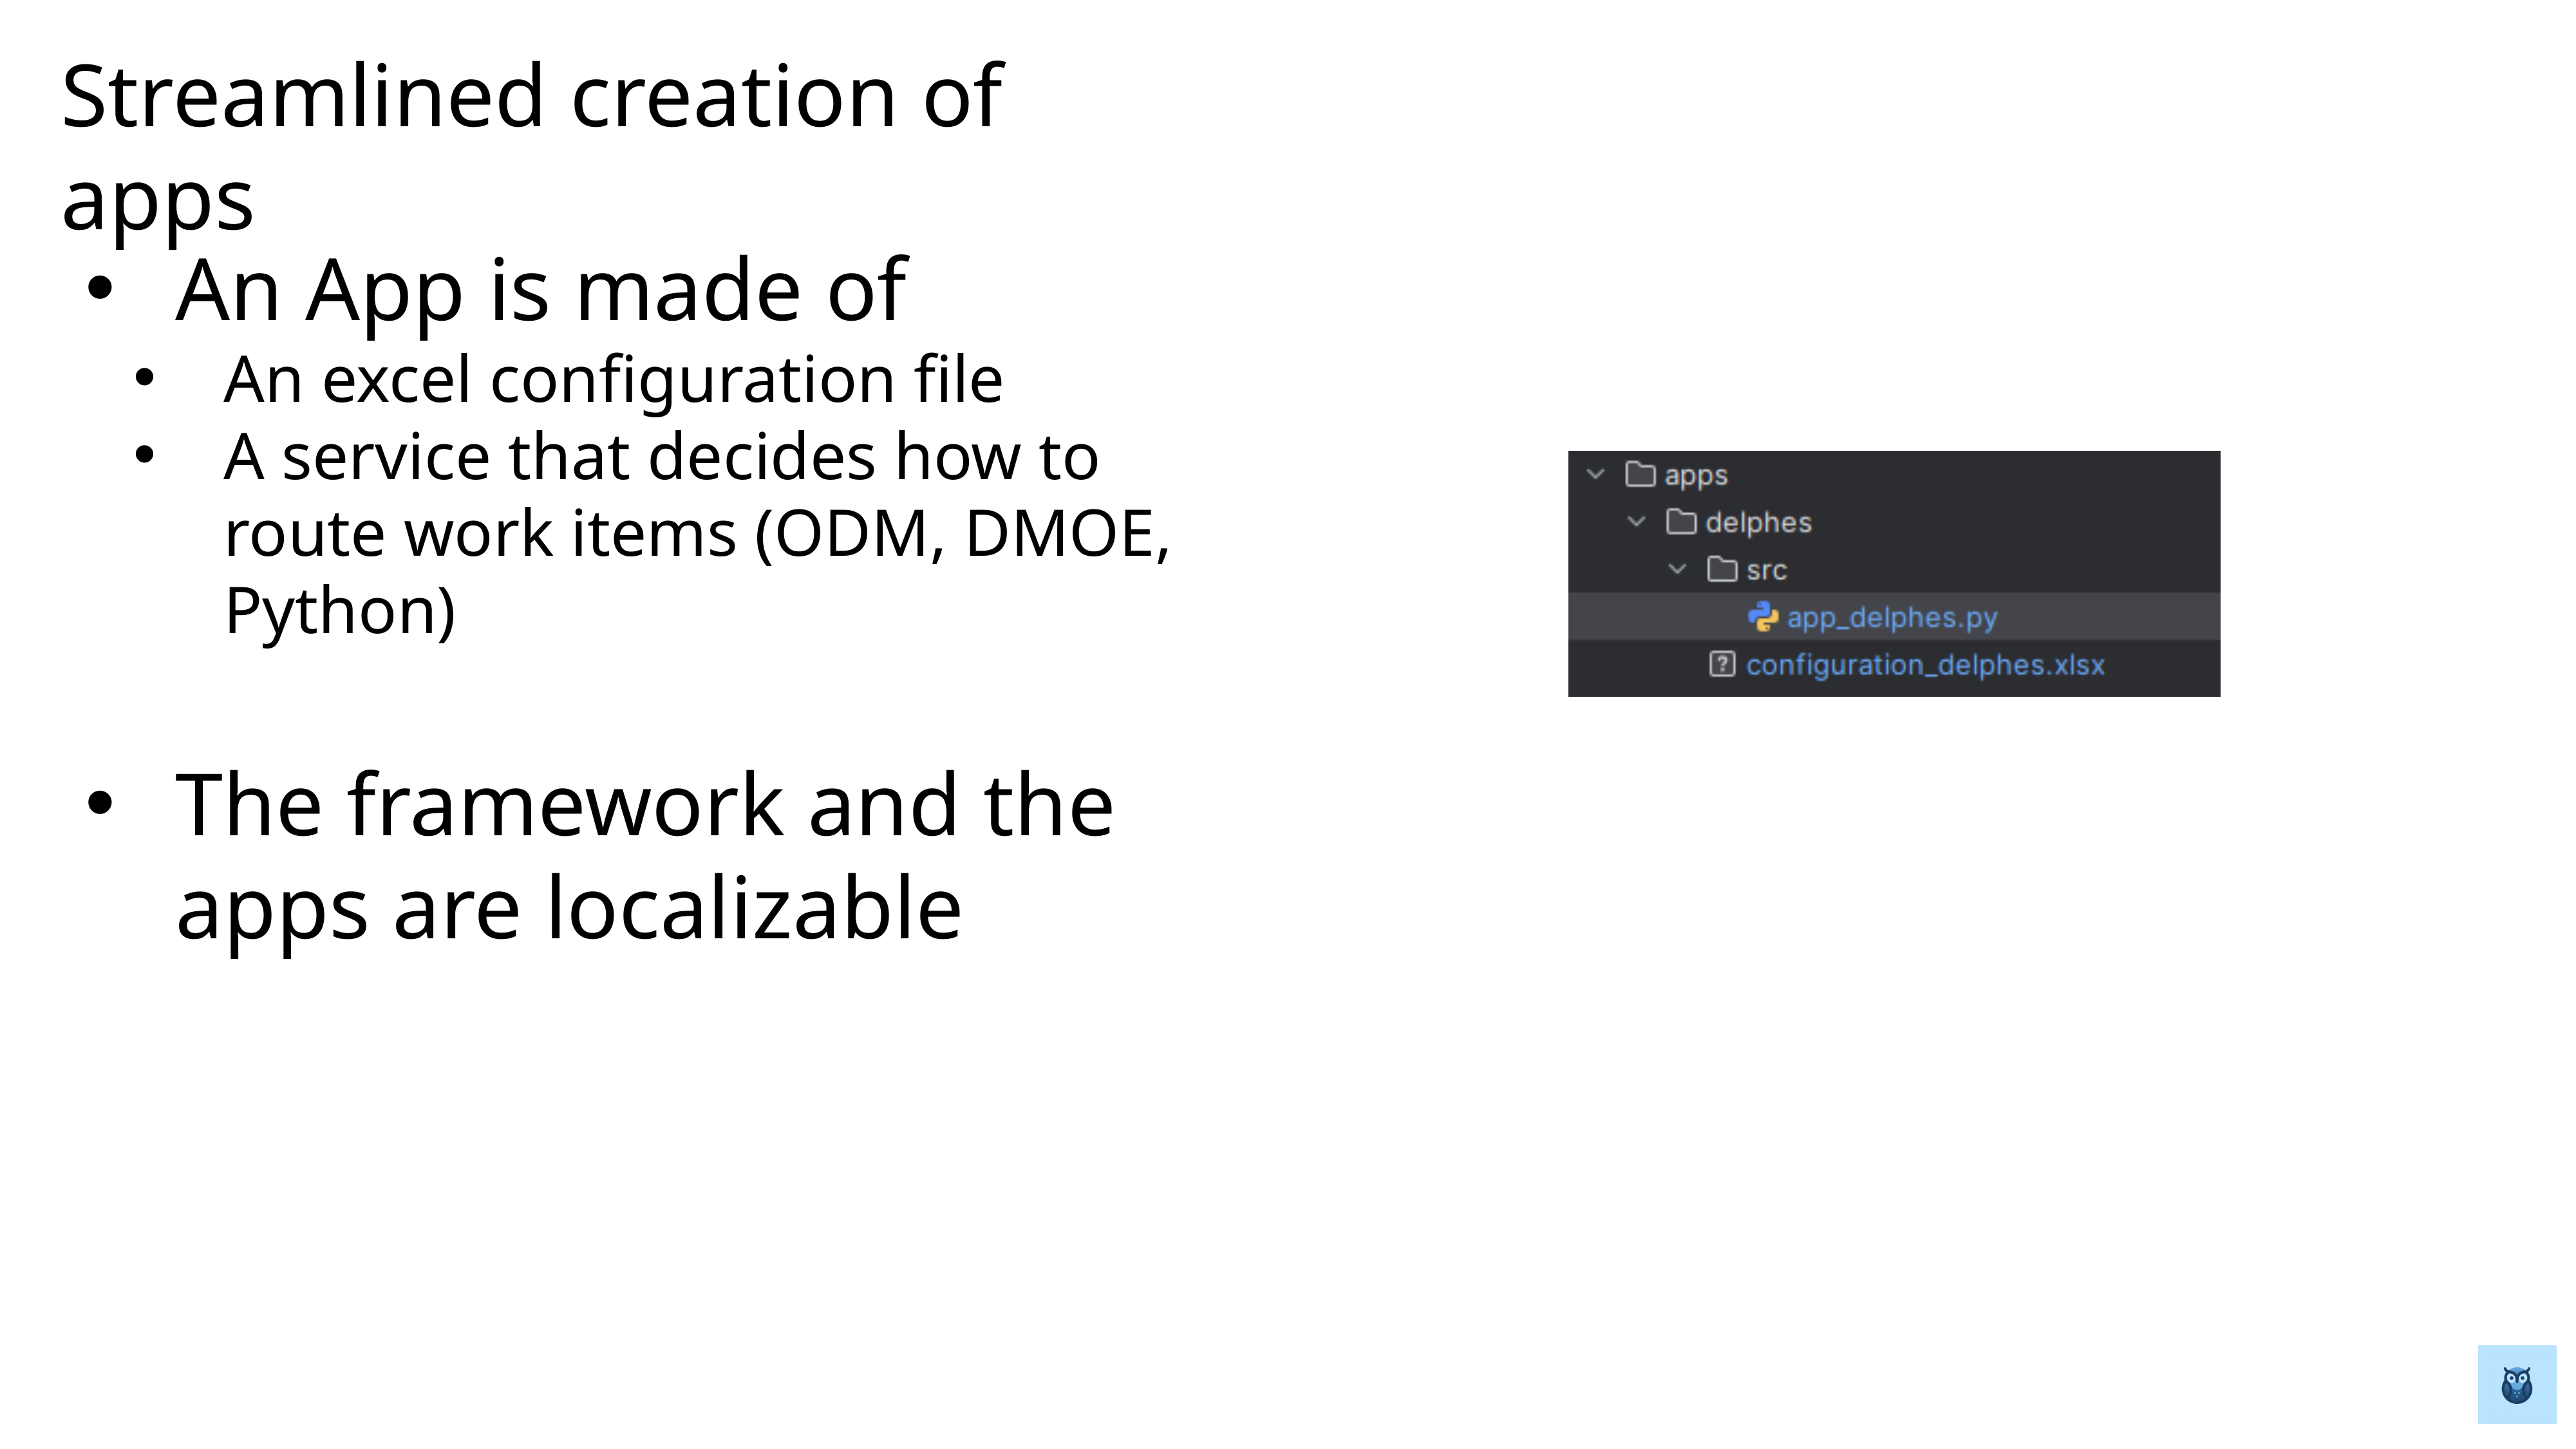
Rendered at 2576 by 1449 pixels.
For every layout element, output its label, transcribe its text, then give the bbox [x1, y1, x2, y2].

title Streamlined creation of apps [61, 41, 1189, 234]
picture [1568, 451, 2221, 697]
list An App is made of An excel configuration file A service that decides how to route work items (ODM, DMOE, Python) The framework and the apps are localizable [61, 234, 1231, 1141]
picture [2478, 1345, 2557, 1424]
